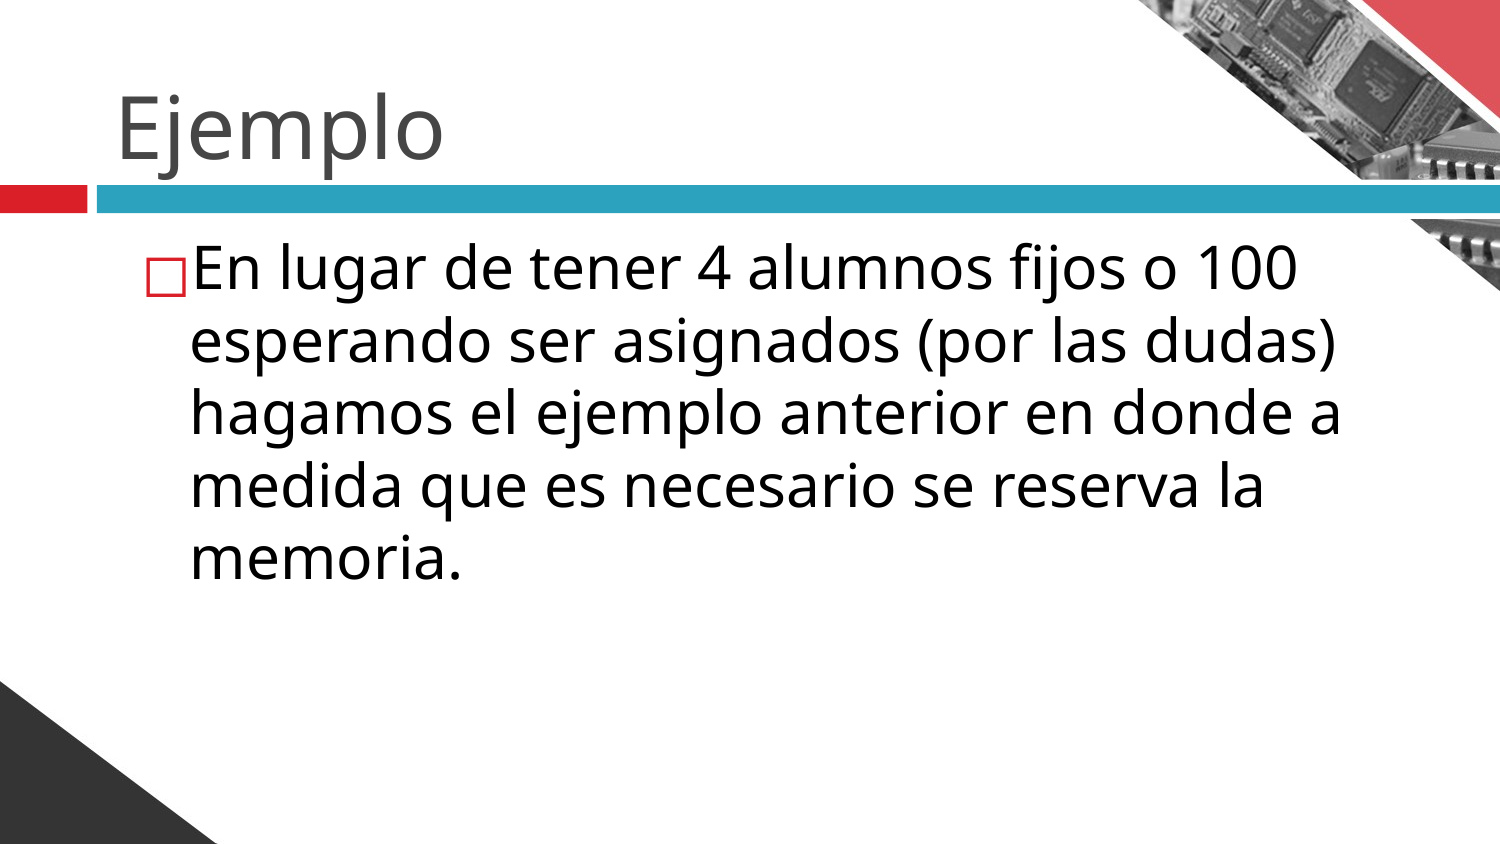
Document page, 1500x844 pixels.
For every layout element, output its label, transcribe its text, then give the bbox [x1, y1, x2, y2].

picture [0, 219, 1500, 844]
title Ejemplo [99, 19, 1438, 185]
list En lugar de tener 4 alumnos fijos o 100 esperando ser asignados (por las dudas) hagamos el ejemplo anterior en donde a medida que es necesario se reserva la memoria. [99, 221, 1438, 760]
picture [0, 0, 1500, 179]
